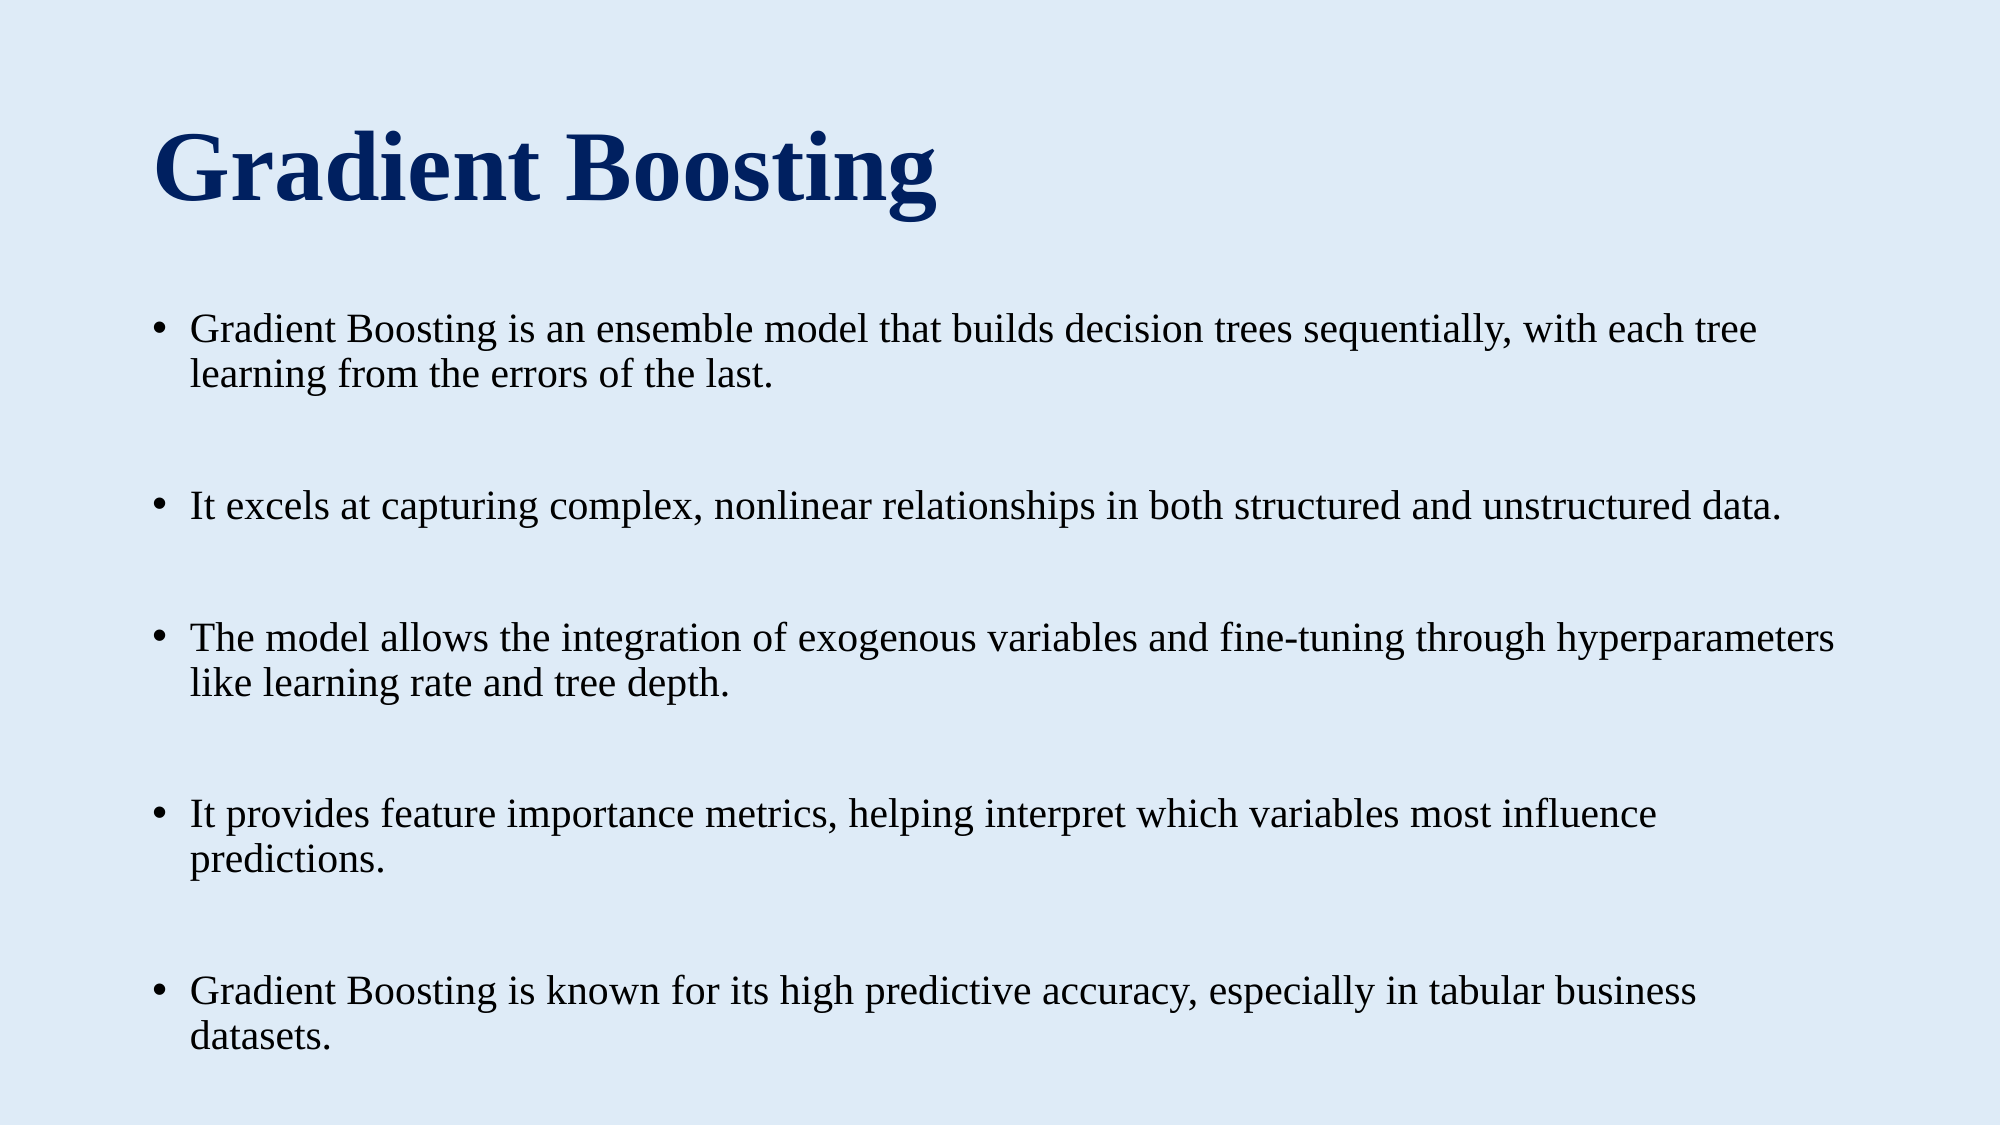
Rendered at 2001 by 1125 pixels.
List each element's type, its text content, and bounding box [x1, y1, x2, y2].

list Gradient Boosting is an ensemble model that builds decision trees sequentially, with each tree learning from the errors of the last. It excels at capturing complex, nonlinear relationships in both structured and unstructured data. The model allows the integration of exogenous variables and fine-tuning through hyperparameters like learning rate and tree depth. It provides feature importance metrics, helping interpret which variables most influence predictions. Gradient Boosting is known for its high predictive accuracy, especially in tabular business datasets. [137, 299, 1863, 1014]
title Gradient Boosting [137, 59, 1863, 278]
